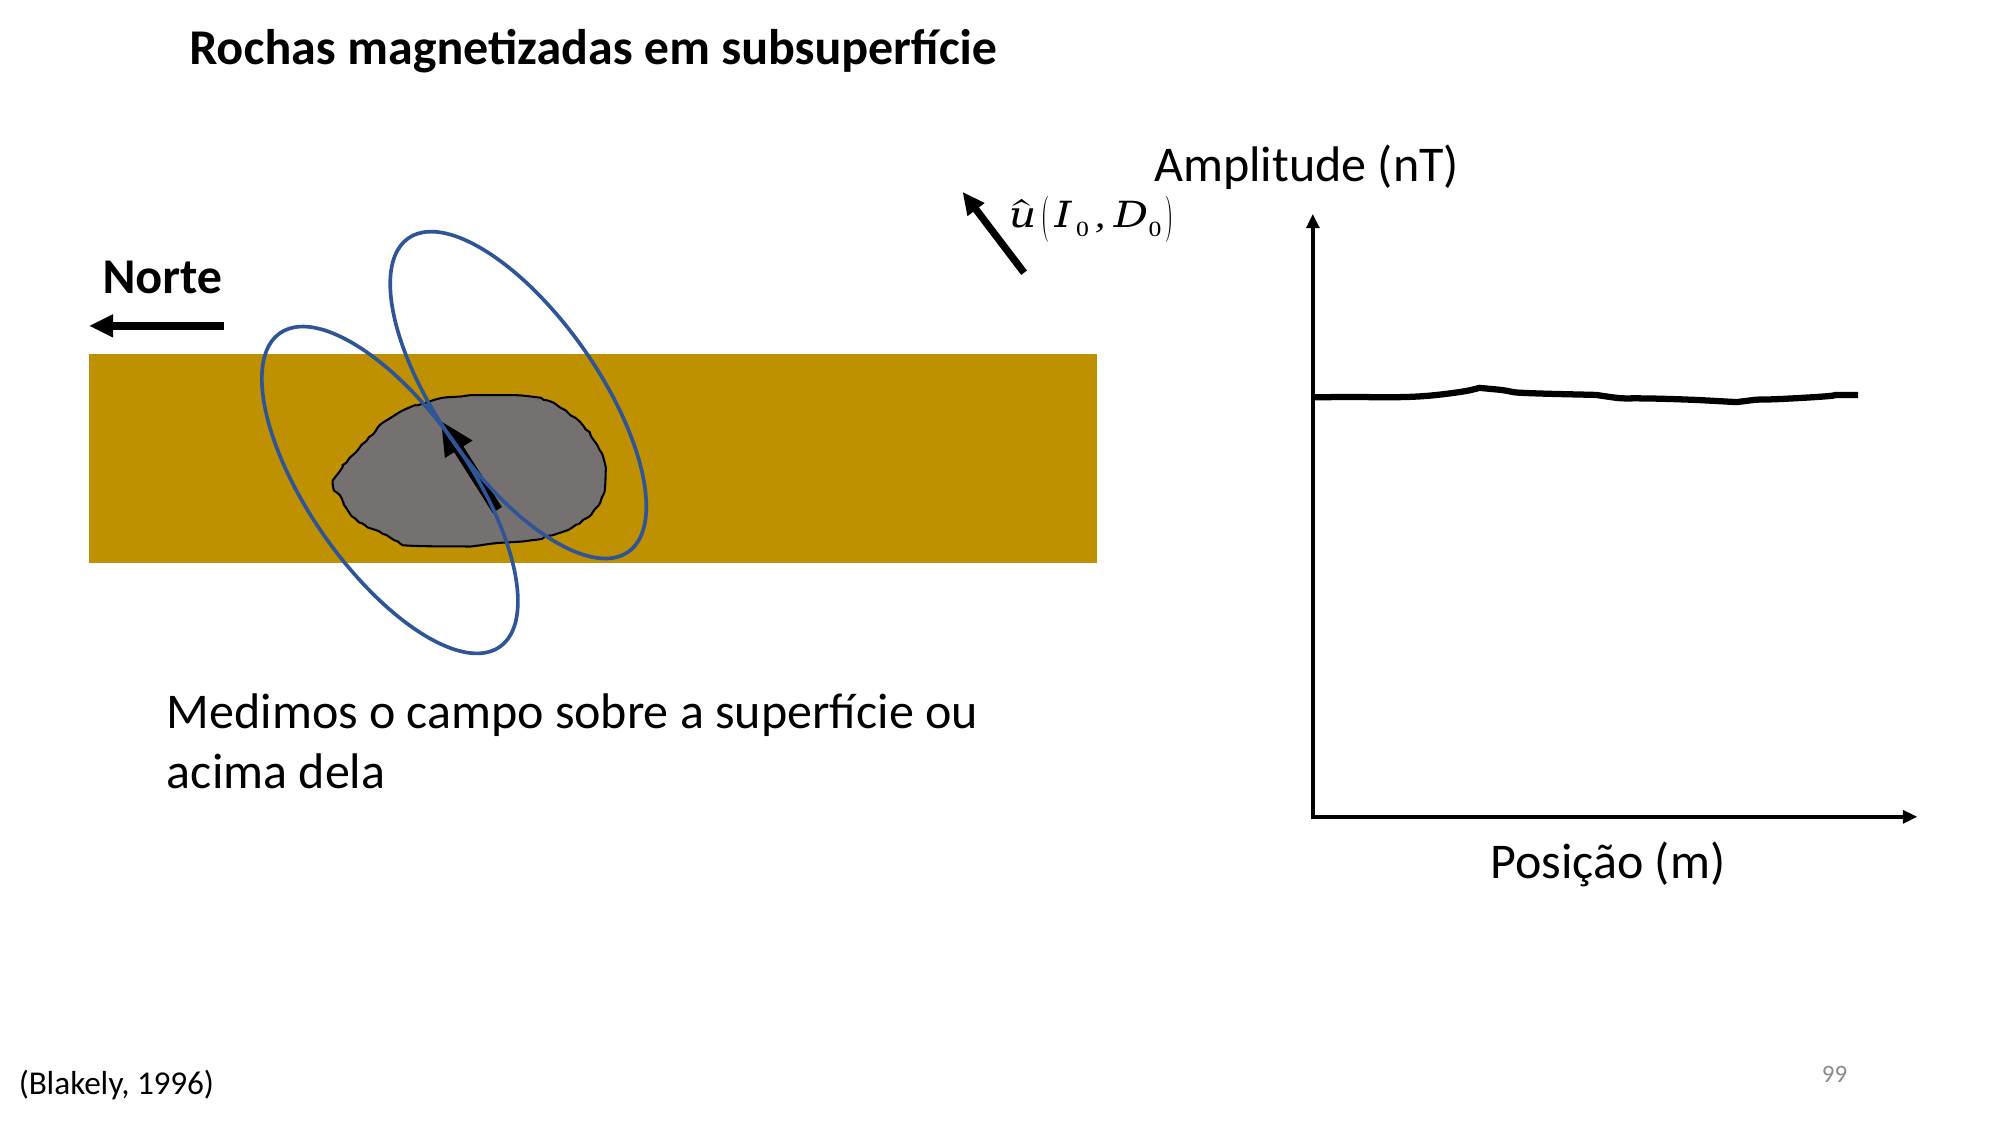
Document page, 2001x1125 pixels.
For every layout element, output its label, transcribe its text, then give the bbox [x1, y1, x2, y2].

text_box (Blakely, 1996) [0, 1053, 237, 1109]
slide_number 99 [1412, 1042, 1863, 1103]
text_box Rochas magnetizadas em subsuperfície [174, 7, 1038, 82]
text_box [962, 192, 1024, 273]
text_box Medimos o campo sobre a superfície ou acima dela [152, 670, 1015, 806]
text_box [389, 230, 648, 560]
text_box [496, 499, 546, 544]
text_box Posição (m) [1475, 821, 1754, 897]
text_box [441, 421, 498, 510]
text_box Norte [87, 236, 262, 312]
text_box [509, 354, 1097, 563]
text_box [1313, 387, 1859, 403]
text_box Amplitude (nT) [1139, 124, 1498, 200]
text_box [89, 354, 342, 563]
text_box [260, 325, 519, 655]
text_box [373, 354, 425, 401]
